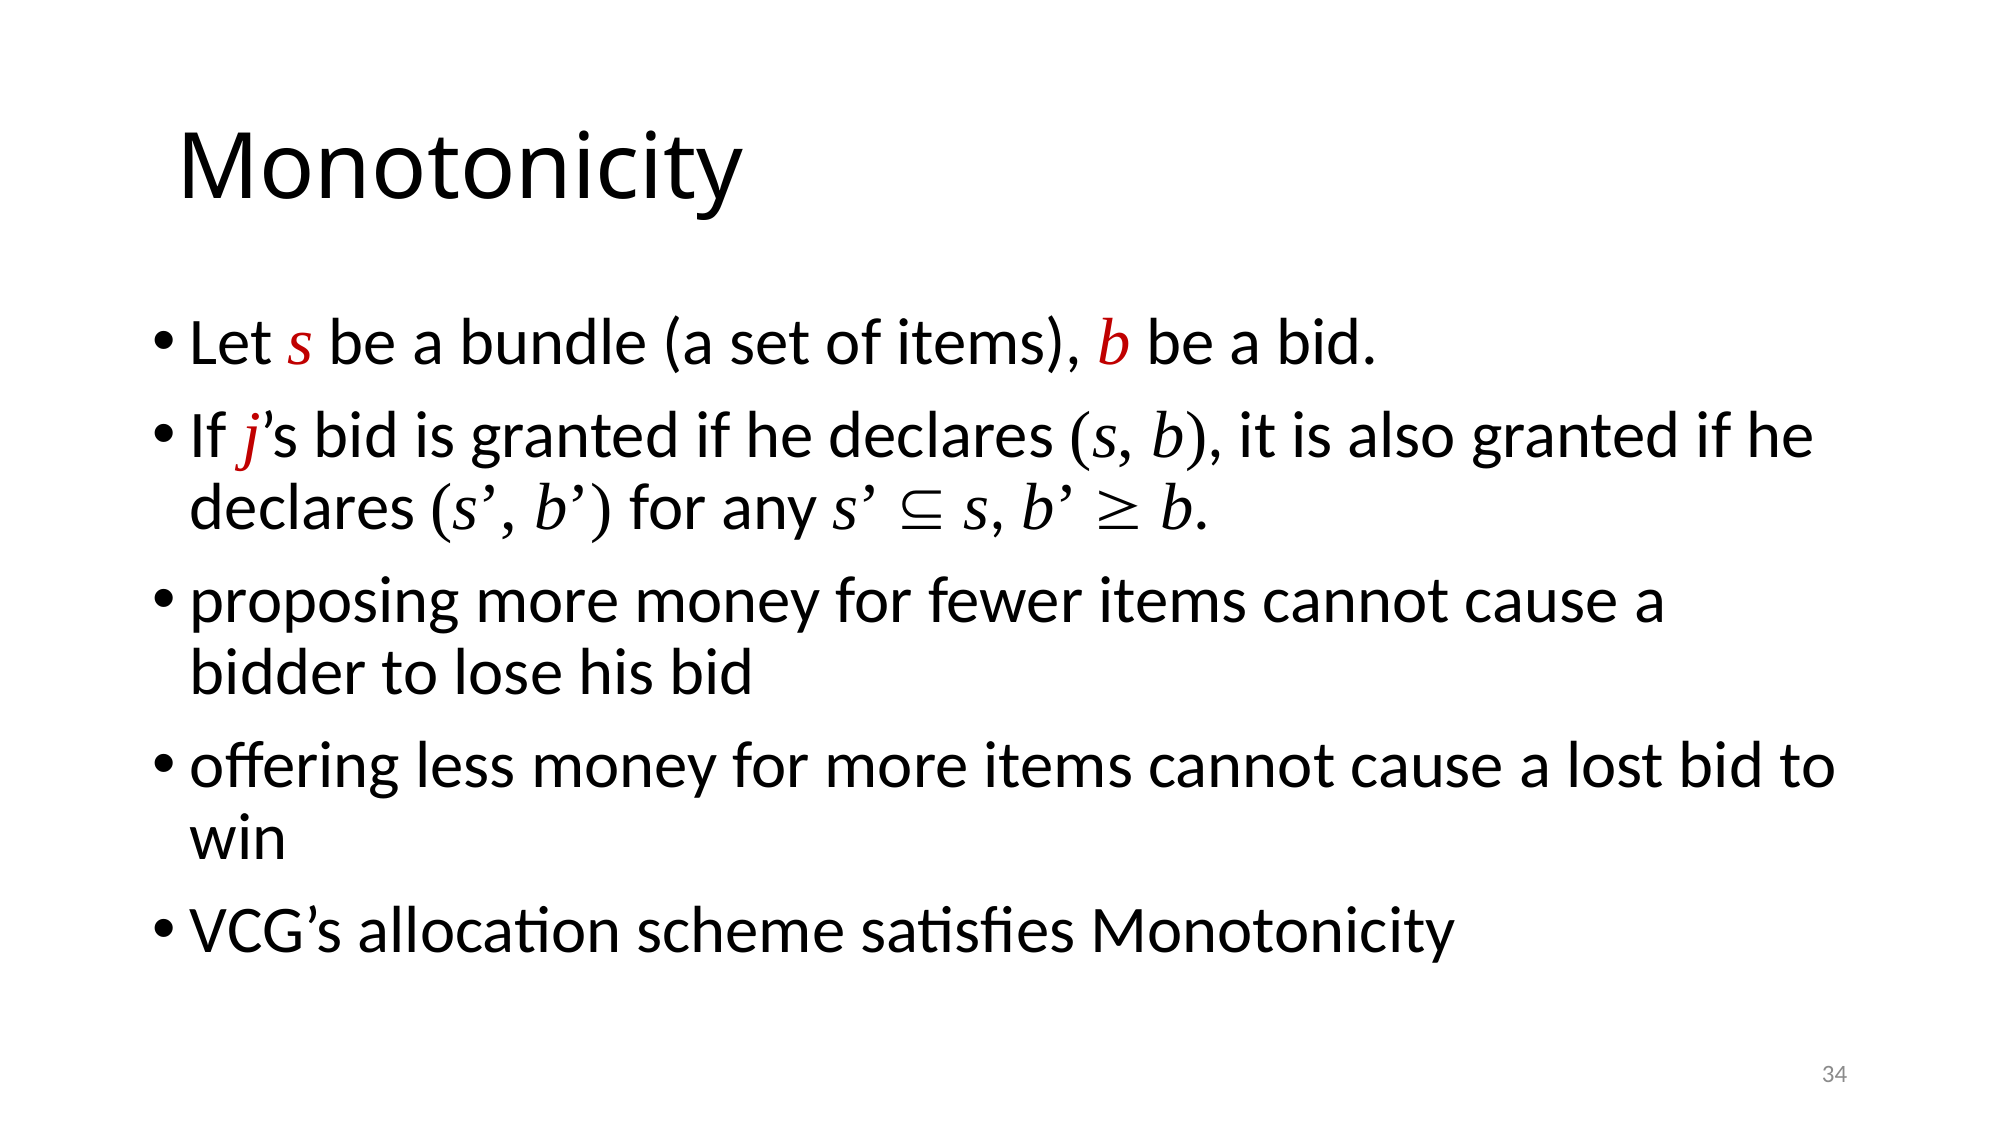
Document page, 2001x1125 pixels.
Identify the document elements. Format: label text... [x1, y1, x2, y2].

title Monotonicity [137, 59, 1863, 278]
slide_number 34 [1412, 1042, 1863, 1103]
list Let s be a bundle (a set of items), b be a bid. If j’s bid is granted if he declares (s, b), it is also granted if he declares (s’, b’) for any s’  s, b’  b. proposing more money for fewer items cannot cause a bidder to lose his bid offering less money for more items cannot cause a lost bid to win VCG’s allocation scheme satisﬁes Monotonicity [137, 299, 1863, 1014]
